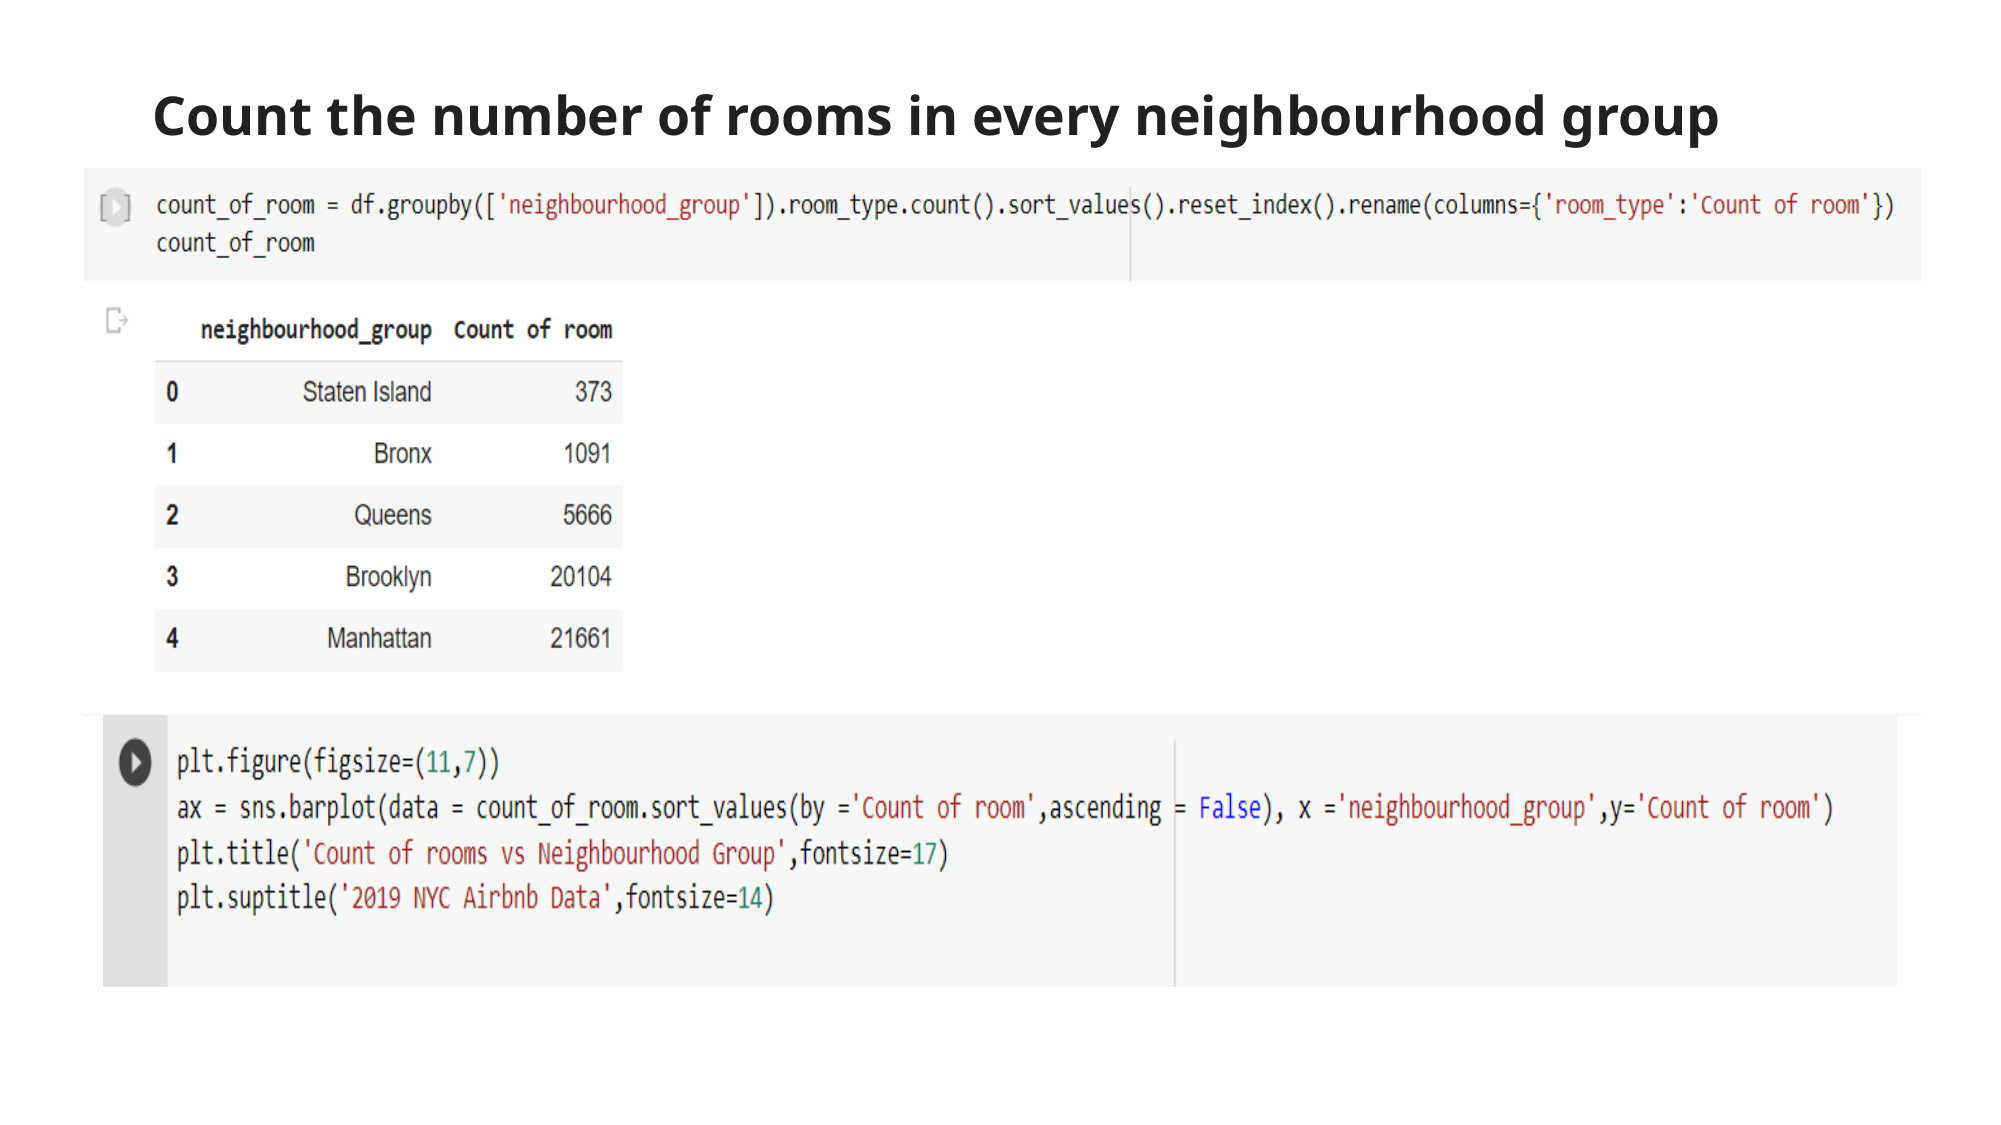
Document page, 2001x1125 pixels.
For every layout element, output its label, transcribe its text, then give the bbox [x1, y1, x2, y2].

picture [103, 715, 1897, 987]
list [79, 168, 1921, 716]
title Count the number of rooms in every neighbourhood group [137, 59, 1863, 168]
